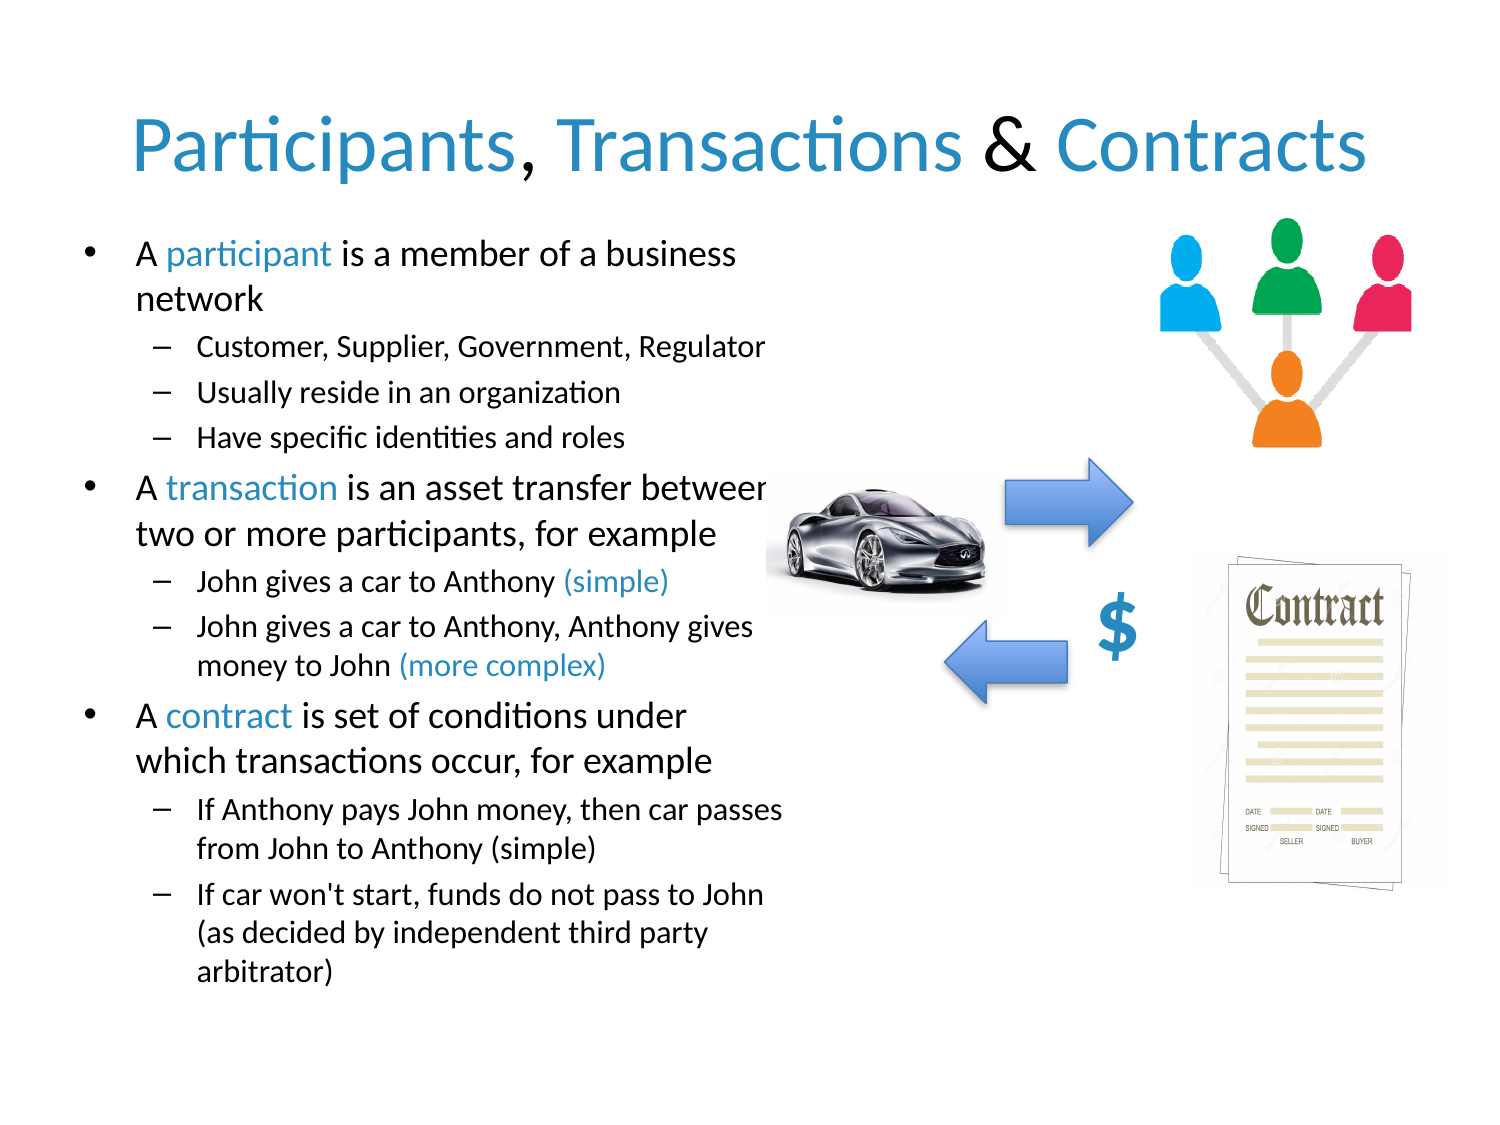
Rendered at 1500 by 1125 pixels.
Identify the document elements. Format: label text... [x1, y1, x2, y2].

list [1160, 205, 1412, 459]
picture [1188, 552, 1447, 892]
text_box [943, 629, 1068, 705]
picture [766, 467, 1007, 621]
text_box $ [1079, 552, 1156, 677]
text_box [1011, 457, 1134, 548]
title Participants, Transactions & Contracts [75, 45, 1425, 233]
list A participant is a member of a business network Customer, Supplier, Government, Regulator Usually reside in an organization Have specific identities and roles A transaction is an asset transfer between two or more participants, for example John gives a car to Anthony (simple) John gives a car to Anthony, Anthony gives money to John (more complex) A contract is set of conditions under which transactions occur, for example If Anthony pays John money, then car passes from John to Anthony (simple) If car won't start, funds do not pass to John (as decided by independent third party arbitrator) [68, 220, 801, 1022]
